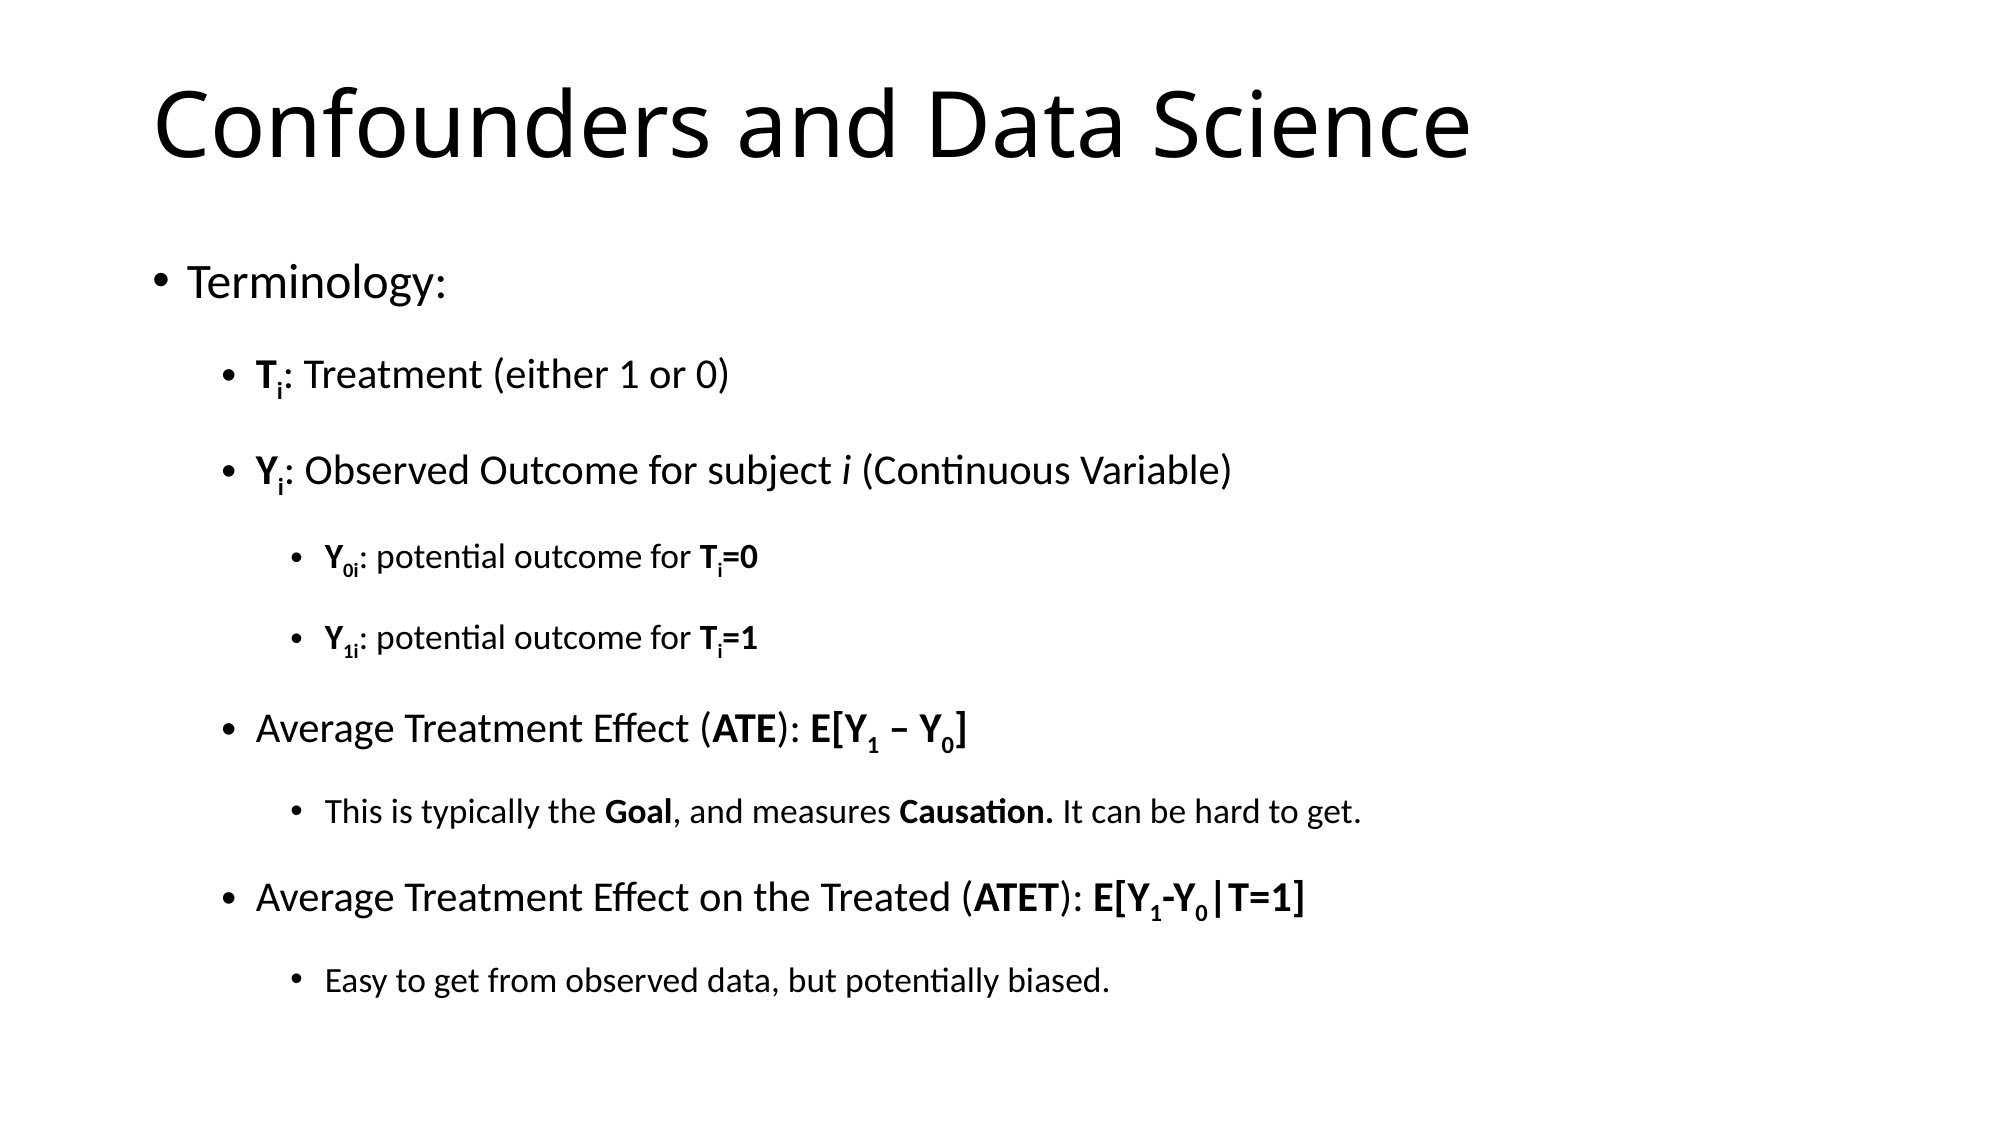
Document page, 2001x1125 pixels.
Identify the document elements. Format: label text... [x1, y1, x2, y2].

list Terminology: Ti: Treatment (either 1 or 0) Yi: Observed Outcome for subject i (Continuous Variable) Y0i: potential outcome for Ti=0 Y1i: potential outcome for Ti=1 Average Treatment Effect (ATE): E[Y1 – Y0] This is typically the Goal, and measures Causation. It can be hard to get. Average Treatment Effect on the Treated (ATET): E[Y1-Y0|T=1] Easy to get from observed data, but potentially biased. [137, 212, 1863, 1014]
title Confounders and Data Science [137, 59, 1863, 197]
